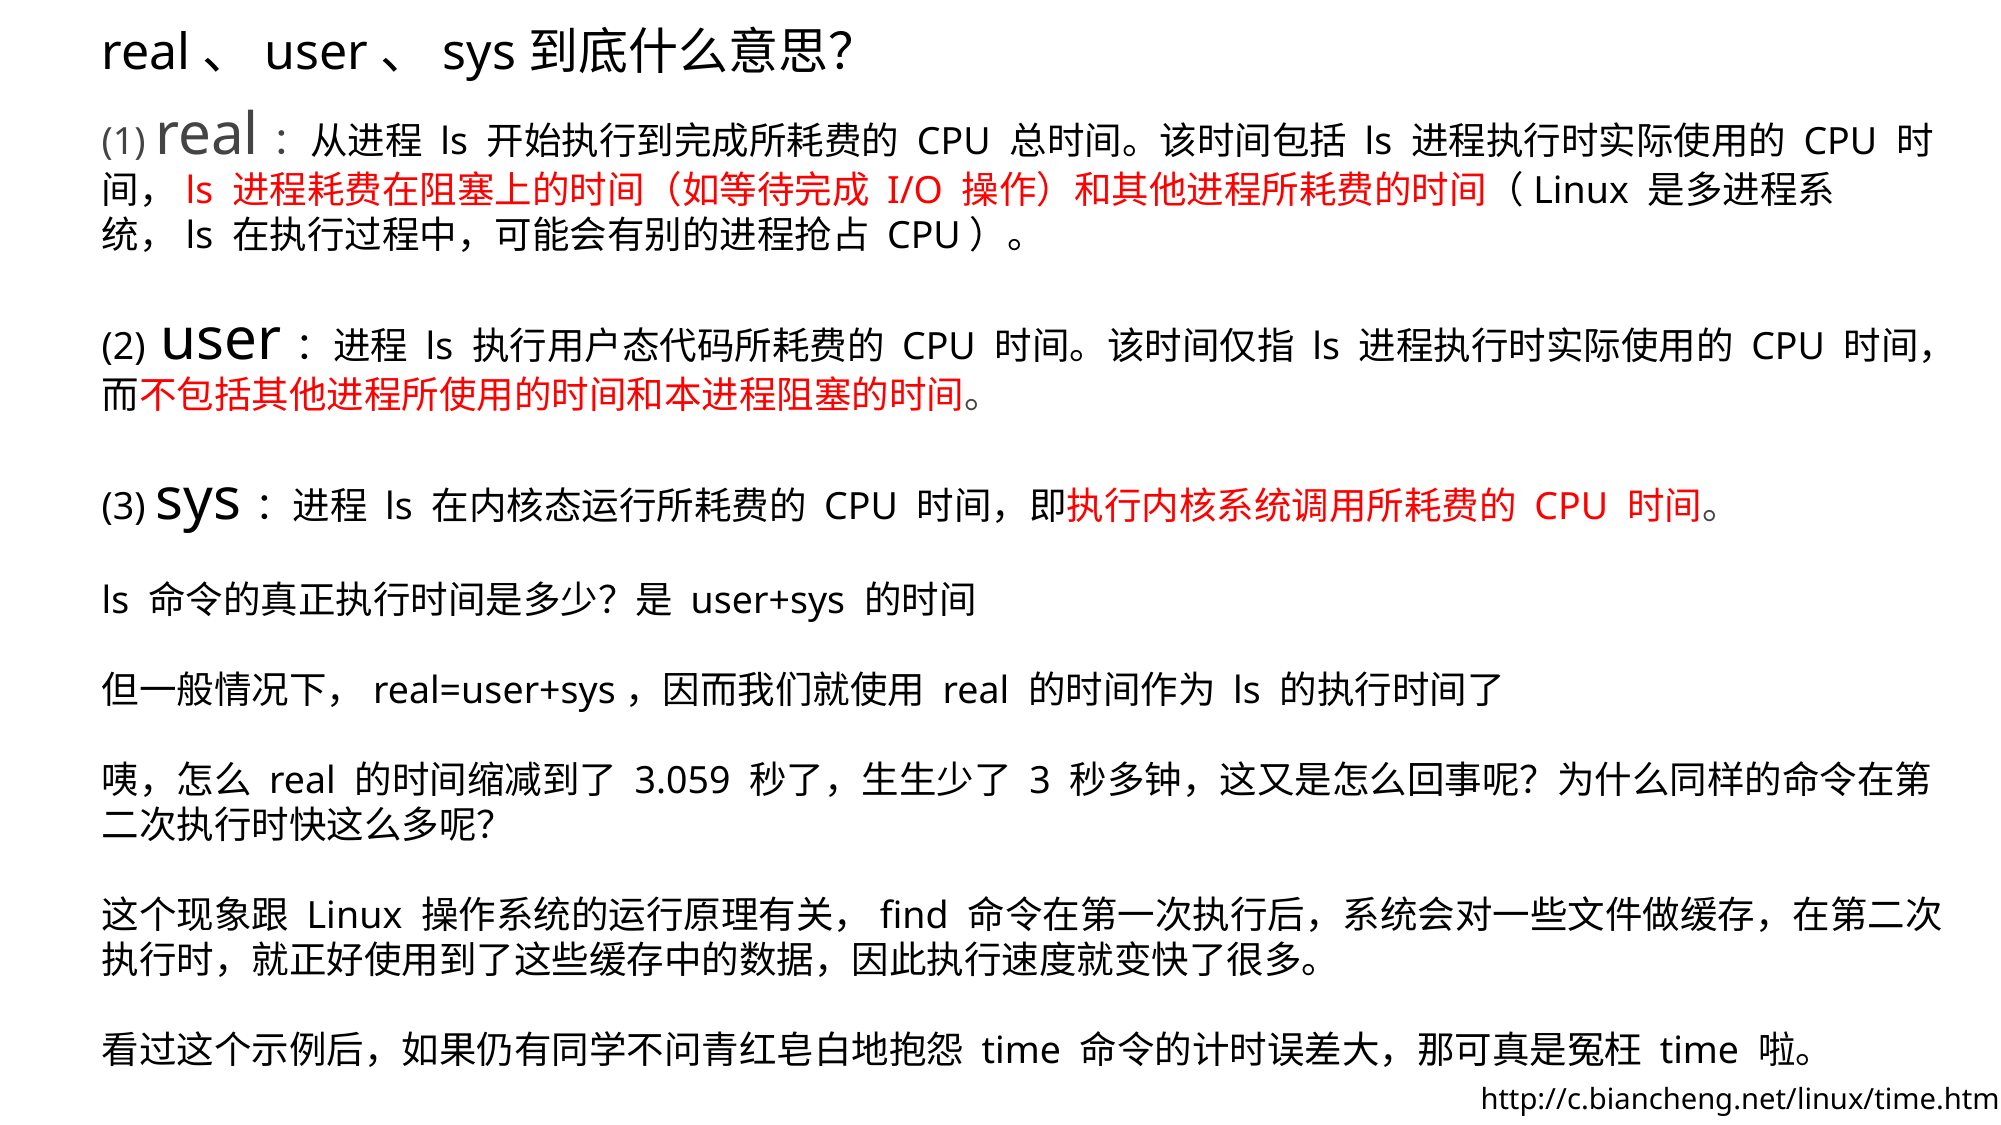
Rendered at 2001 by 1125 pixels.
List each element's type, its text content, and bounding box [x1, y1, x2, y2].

text_box http://c.biancheng.net/linux/time.html [1465, 1072, 2000, 1123]
text_box real、user、sys到底什么意思？ [86, 12, 994, 88]
text_box (1) real：从进程 ls 开始执行到完成所耗费的 CPU 总时间。该时间包括 ls 进程执行时实际使用的 CPU 时间，ls 进程耗费在阻塞上的时间（如等待完成 I/O 操作）和其他进程所耗费的时间（Linux 是多进程系统，ls 在执行过程中，可能会有别的进程抢占 CPU）。 (2) user：进程 ls 执行用户态代码所耗费的 CPU 时间。该时间仅指 ls 进程执行时实际使用的 CPU 时间，而不包括其他进程所使用的时间和本进程阻塞的时间。 (3) sys：进程 ls 在内核态运行所耗费的 CPU 时间，即执行内核系统调用所耗费的 CPU 时间。 ls 命令的真正执行时间是多少？是 user+sys 的时间 但一般情况下，real=user+sys，因而我们就使用 real 的时间作为 ls 的执行时间了 咦，怎么 real 的时间缩减到了 3.059 秒了，生生少了 3 秒多钟，这又是怎么回事呢？为什么同样的命令在第二次执行时快这么多呢？ 这个现象跟 Linux 操作系统的运行原理有关，find 命令在第一次执行后，系统会对一些文件做缓存，在第二次执行时，就正好使用到了这些缓存中的数据，因此执行速度就变快了很多。 看过这个示例后，如果仍有同学不问青红皂白地抱怨 time 命令的计时误差大，那可真是冤枉 time 啦。 [86, 88, 1959, 1079]
